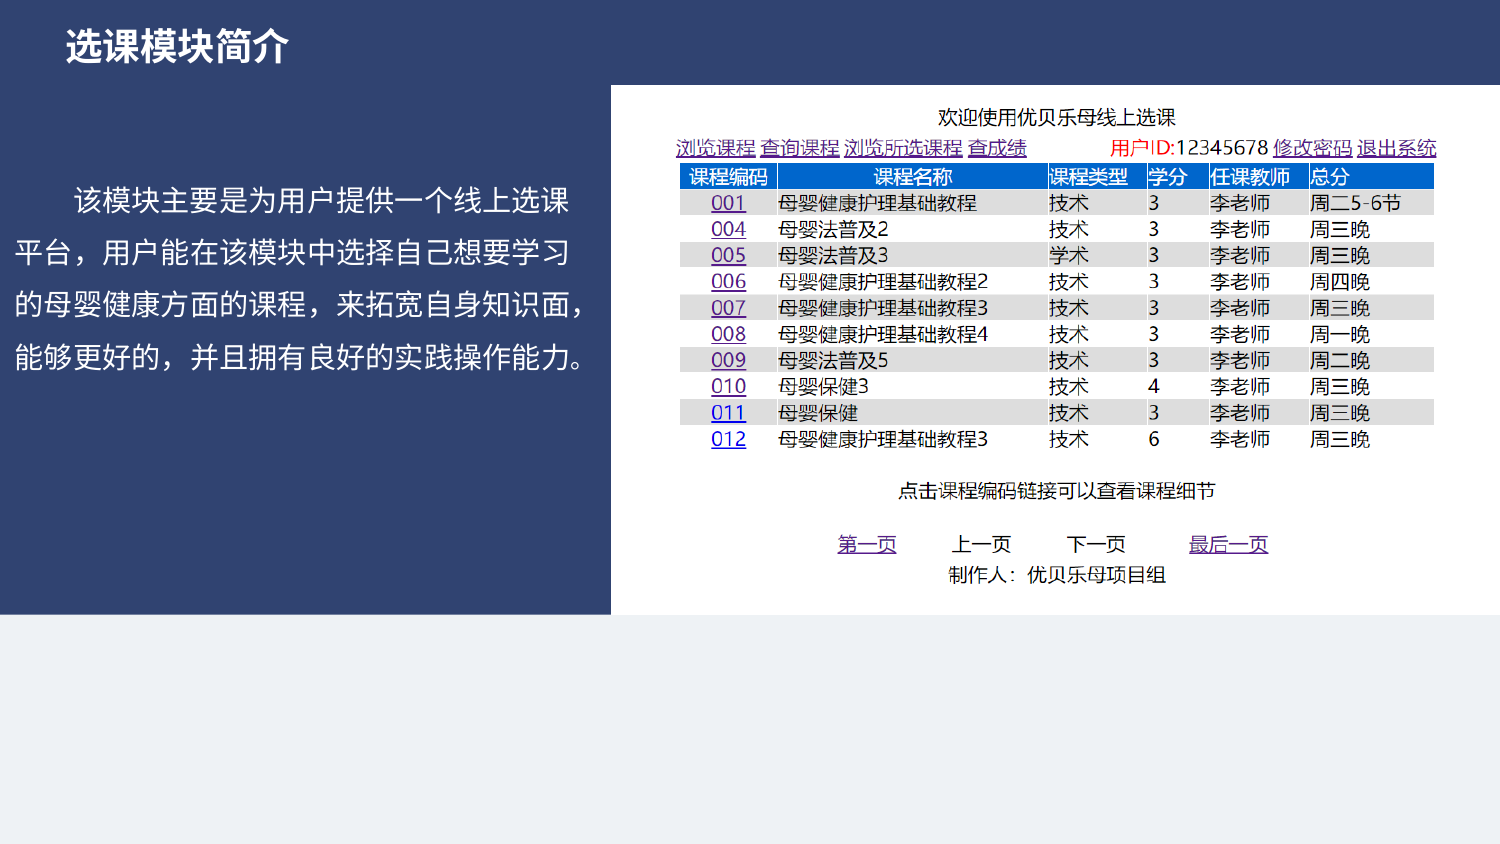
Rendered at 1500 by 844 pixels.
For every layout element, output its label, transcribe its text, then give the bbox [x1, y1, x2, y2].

text_box [0, 84, 612, 616]
picture [611, 85, 1500, 615]
text_box 选课模块简介 [50, 15, 306, 75]
text_box 该模块主要是为用户提供一个线上选课平台，用户能在该模块中选择自己想要学习的母婴健康方面的课程，来拓宽自身知识面，能够更好的，并且拥有良好的实践操作能力。 [0, 156, 601, 382]
